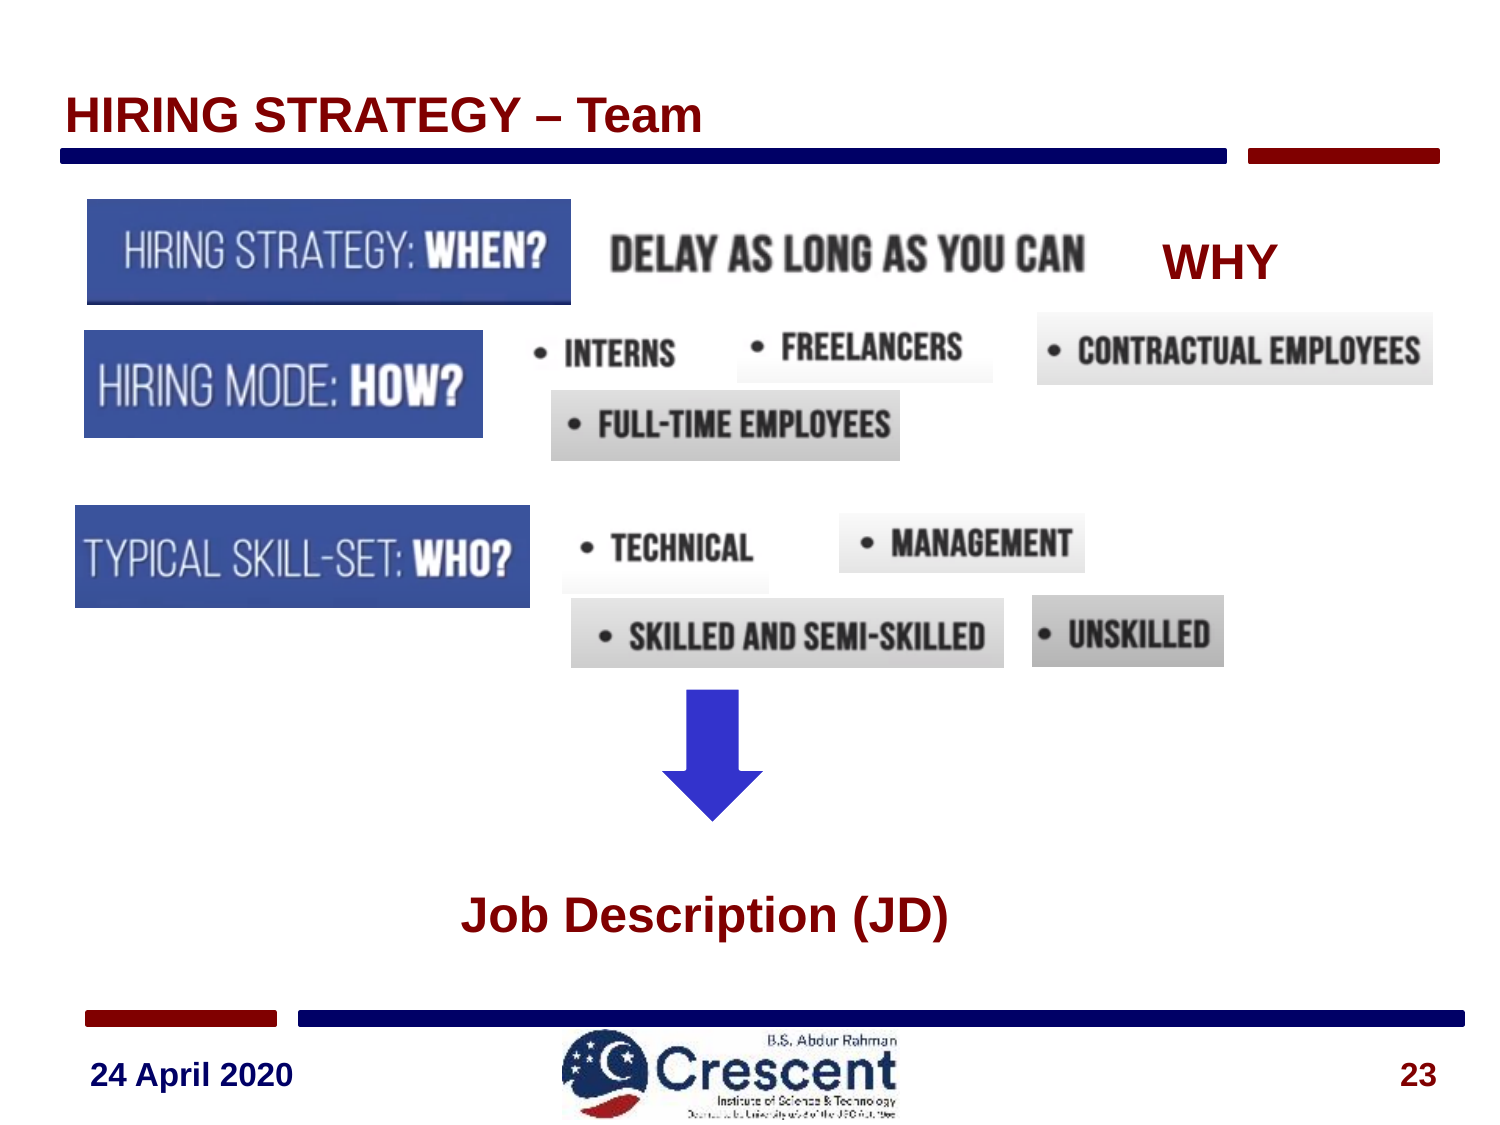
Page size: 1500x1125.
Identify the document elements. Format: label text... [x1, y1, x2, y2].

picture [74, 505, 530, 608]
text_box [654, 685, 771, 828]
text_box [298, 1010, 1465, 1027]
picture [87, 199, 1434, 388]
slide_number 23 [1374, 1042, 1453, 1103]
text_box WHY [1112, 221, 1340, 297]
text_box Job Description (JD) [429, 874, 981, 950]
text_box [1248, 148, 1440, 164]
picture [84, 329, 483, 438]
text_box [85, 1010, 277, 1027]
picture [1032, 595, 1224, 667]
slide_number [75, 1042, 425, 1103]
picture [839, 513, 1085, 574]
picture [562, 1029, 901, 1120]
picture [562, 515, 769, 595]
picture [571, 598, 1004, 668]
text_box [60, 148, 1227, 164]
picture [551, 390, 901, 461]
text_box HIRING STRATEGY – Team [49, 74, 1263, 150]
